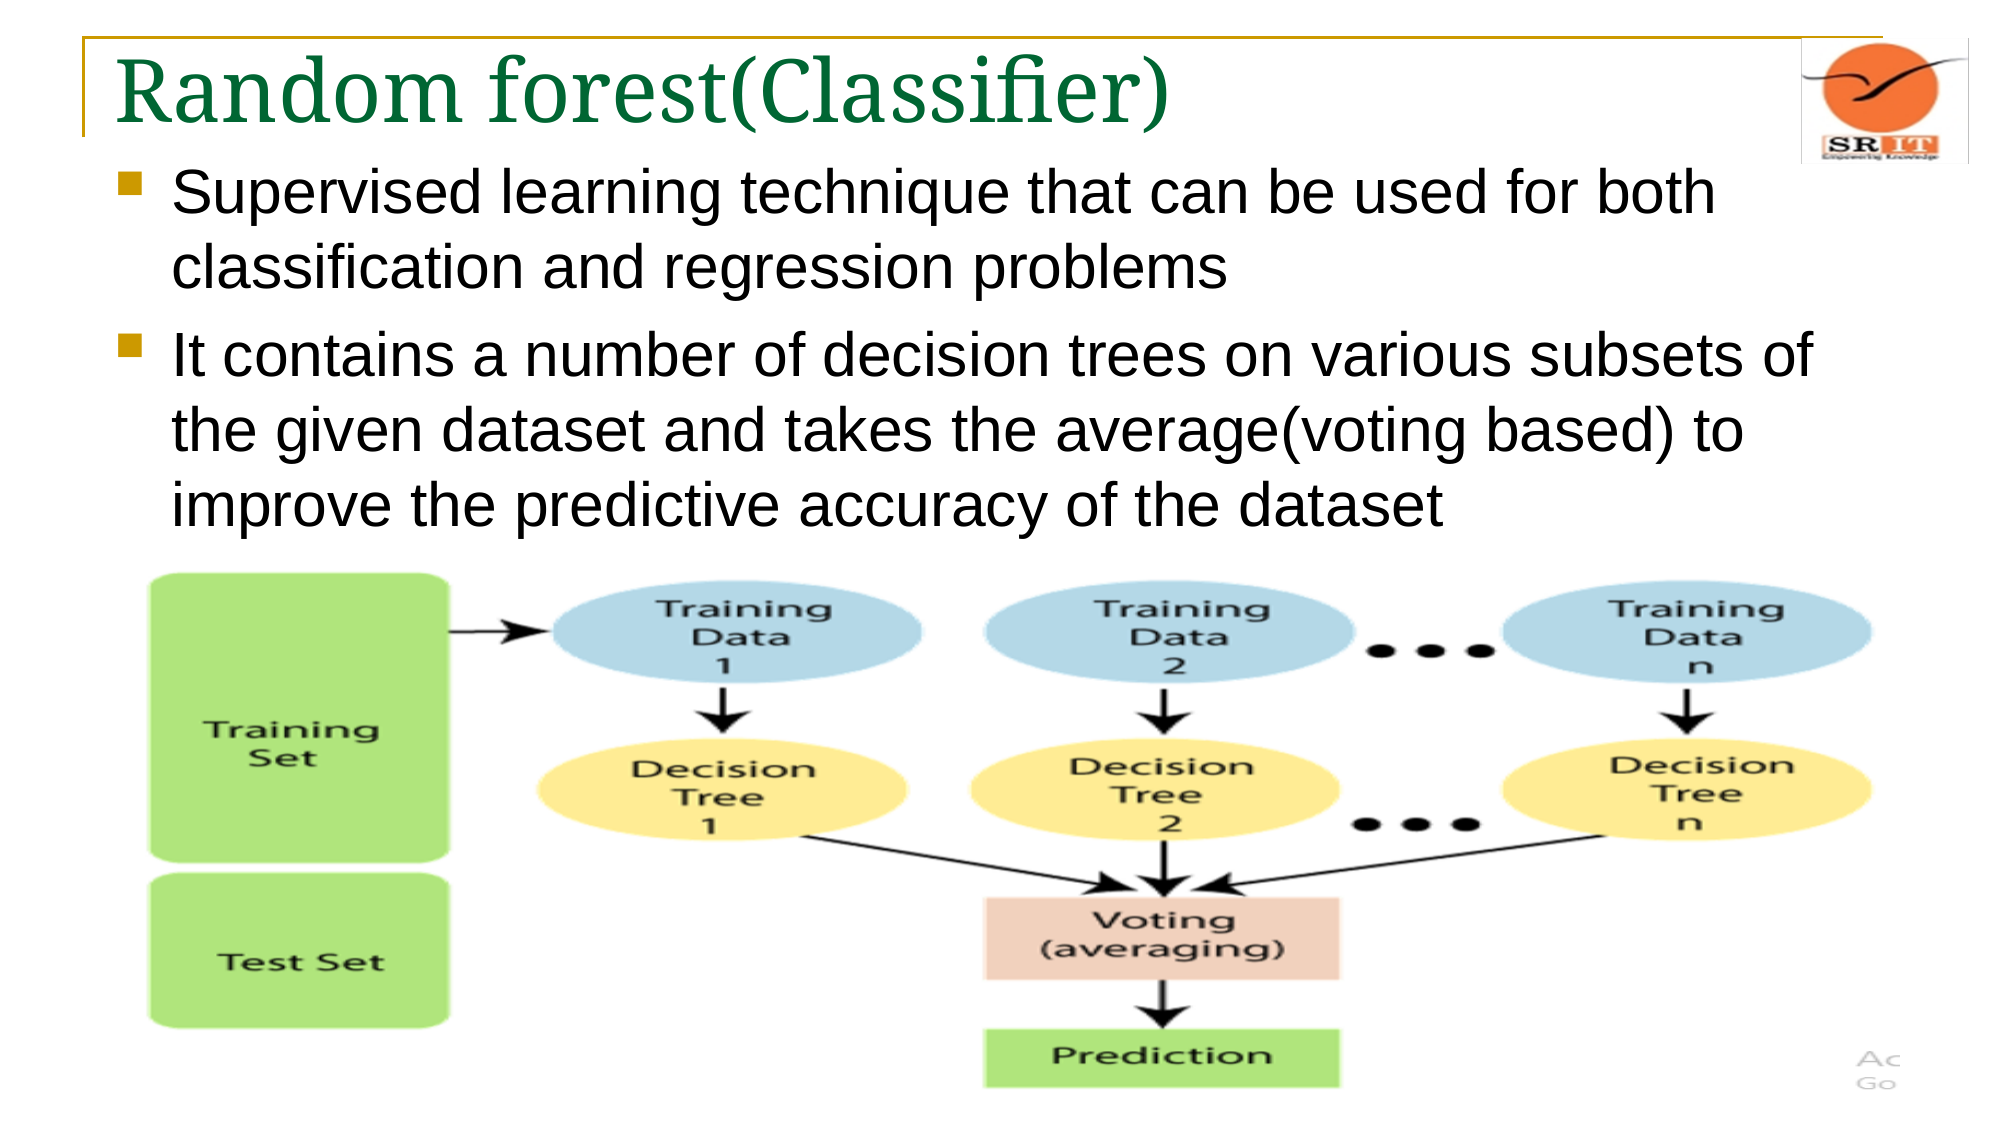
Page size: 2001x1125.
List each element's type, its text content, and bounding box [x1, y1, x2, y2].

title Random forest(Classifier) [99, 26, 1901, 143]
picture [1901, 37, 1970, 165]
list Supervised learning technique that can be used for both classification and regression problems It contains a number of decision trees on various subsets of the given dataset and takes the average(voting based) to improve the predictive accuracy of the dataset [99, 143, 1901, 562]
picture [99, 562, 1901, 1099]
